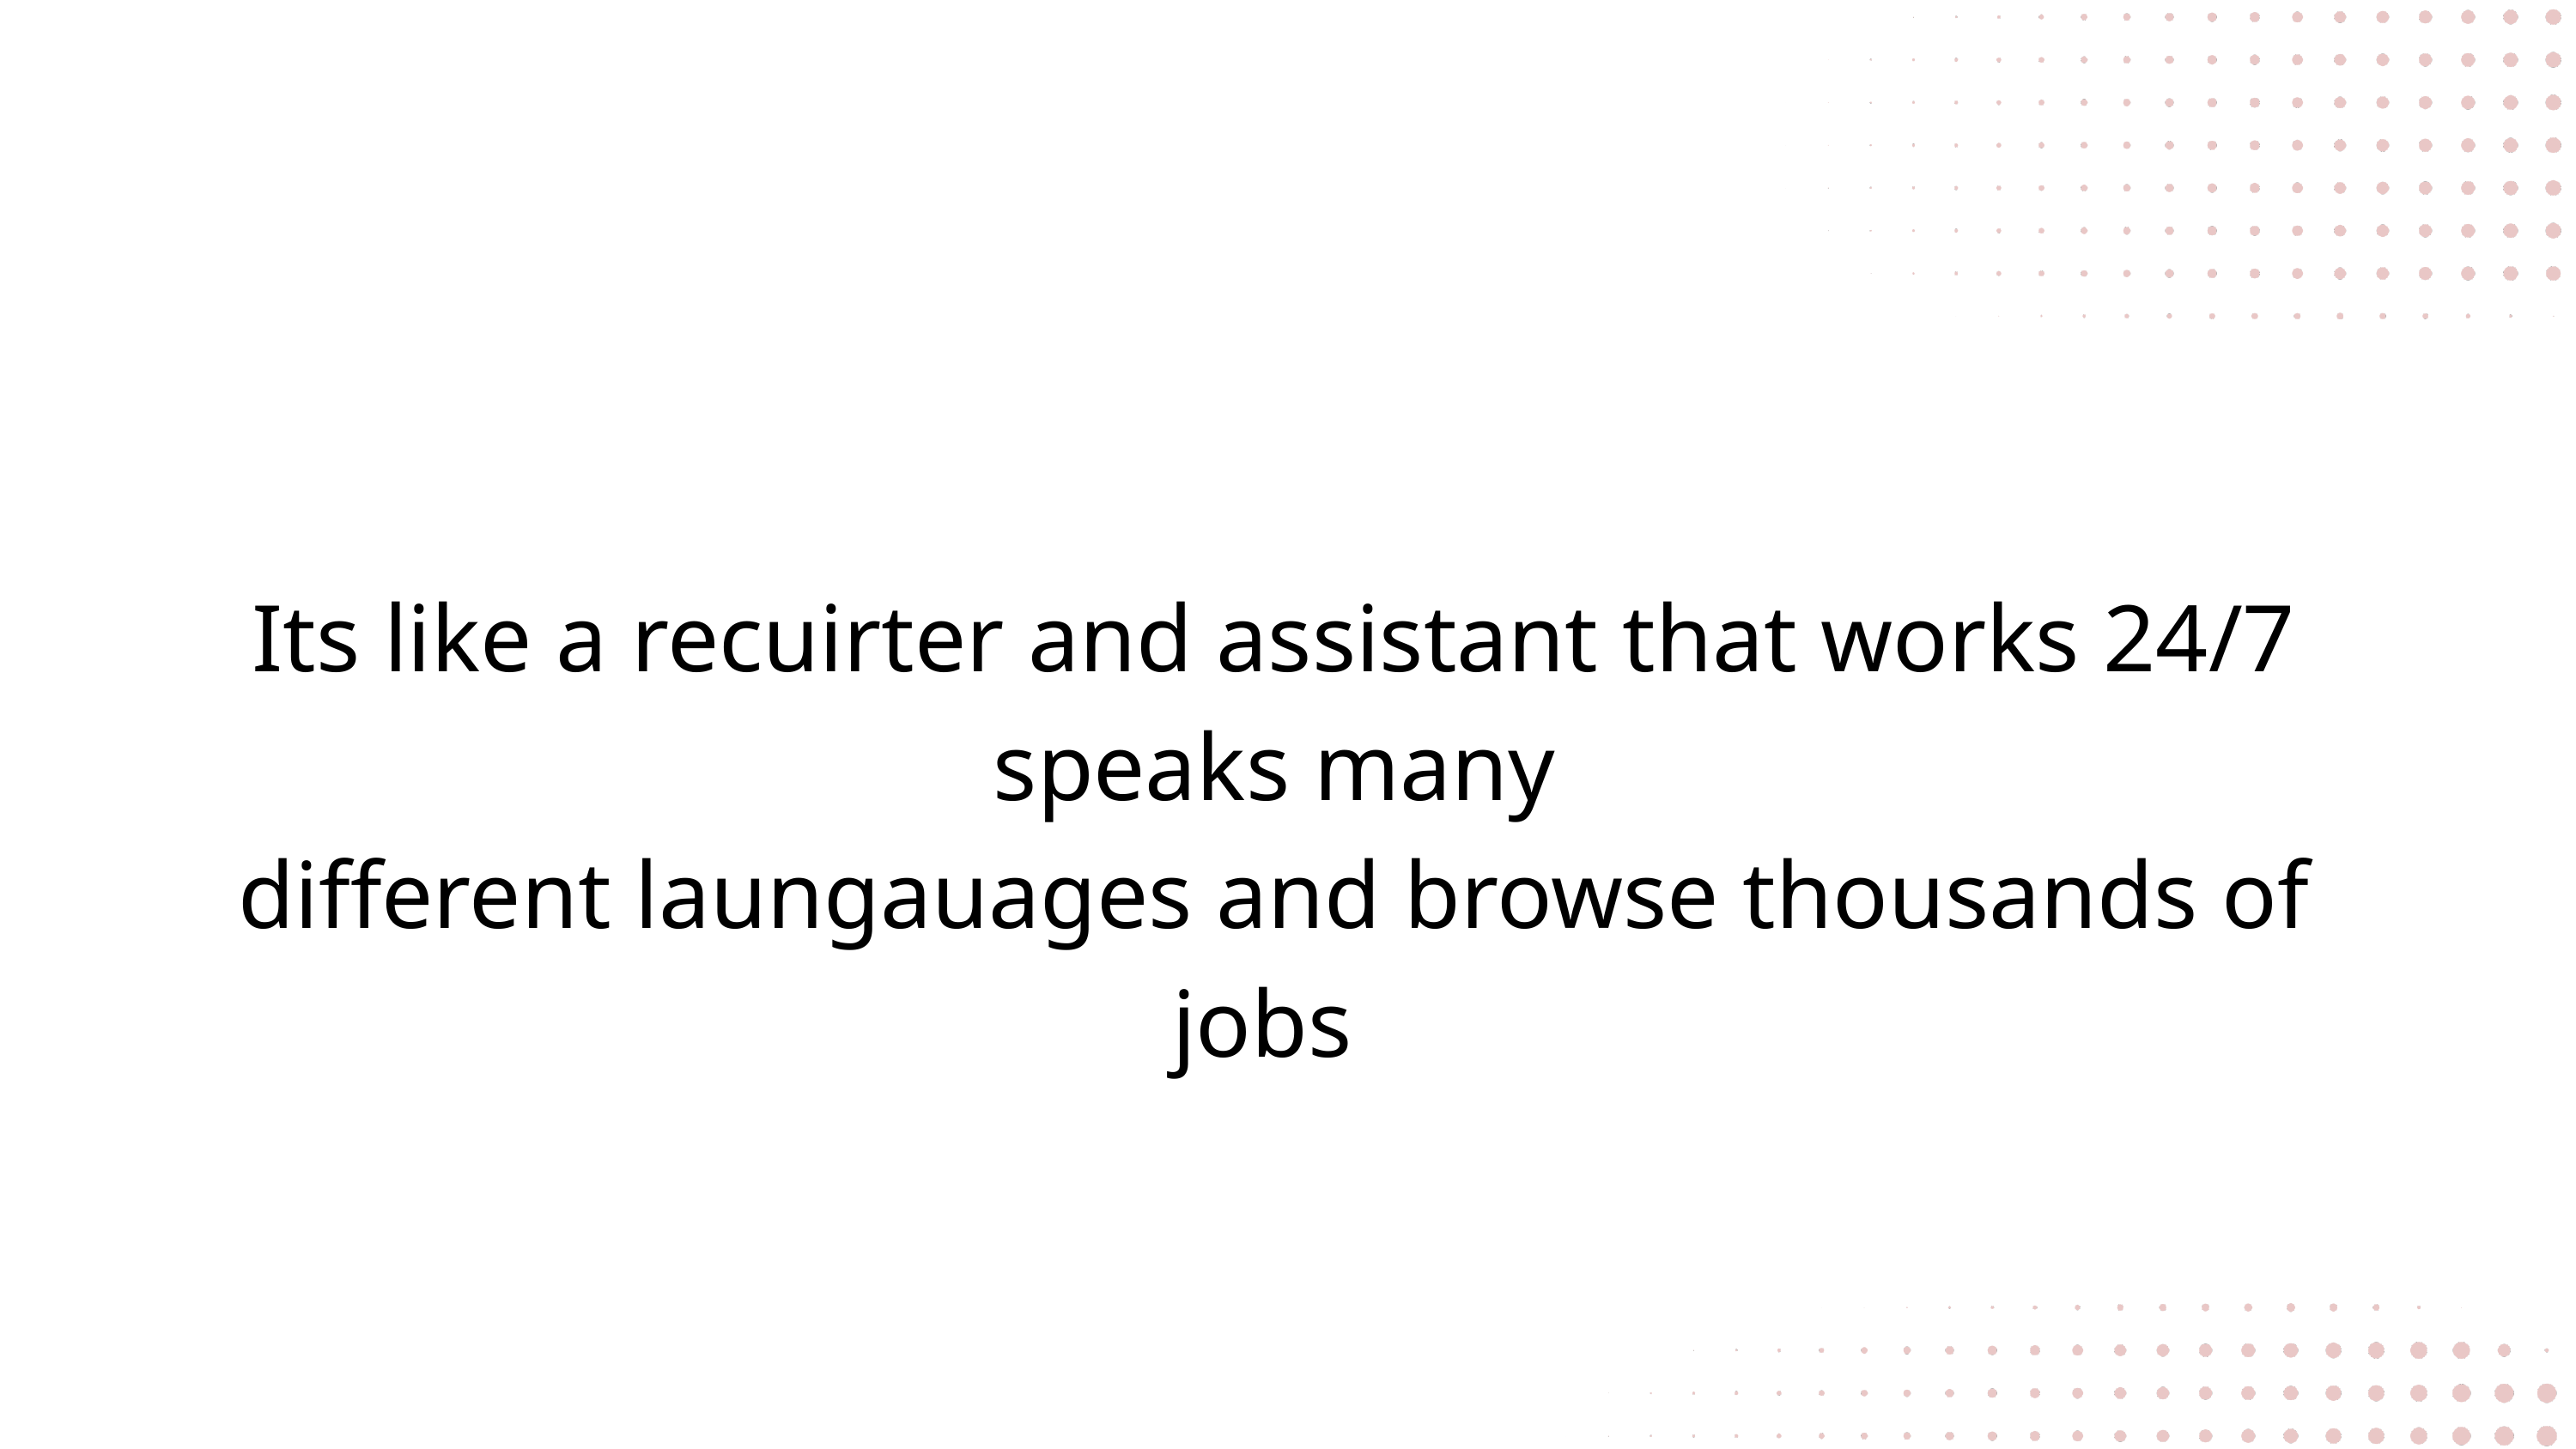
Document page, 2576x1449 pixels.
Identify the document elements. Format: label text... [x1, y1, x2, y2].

text_box [1565, 1303, 2576, 1449]
text_box Its like a recuirter and assistant that works 24/7 speaks many different laungauages and browse thousands of jobs [144, 561, 2403, 1076]
text_box [1785, 0, 2576, 319]
